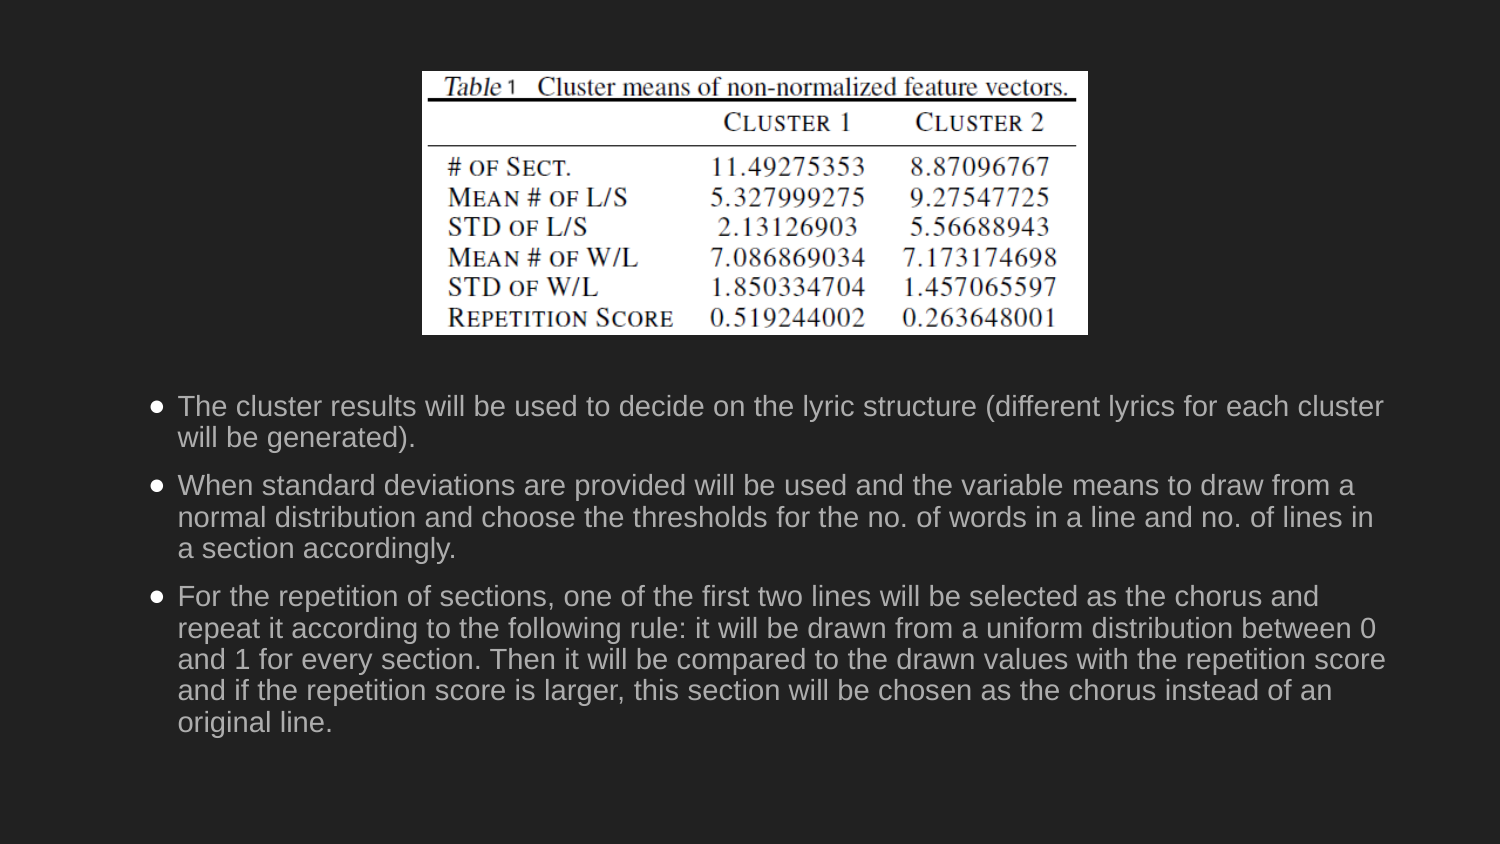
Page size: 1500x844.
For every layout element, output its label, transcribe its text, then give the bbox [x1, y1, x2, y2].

list The cluster results will be used to decide on the lyric structure (different lyrics for each cluster will be generated). When standard deviations are provided will be used and the variable means to draw from a normal distribution and choose the thresholds for the no. of words in a line and no. of lines in a section accordingly. For the repetition of sections, one of the first two lines will be selected as the chorus and repeat it according to the following rule: it will be drawn from a uniform distribution between 0 and 1 for every section. Then it will be compared to the drawn values with the repetition score and if the repetition score is larger, this section will be chosen as the chorus instead of an original line. [137, 357, 1405, 772]
picture [422, 71, 1089, 335]
